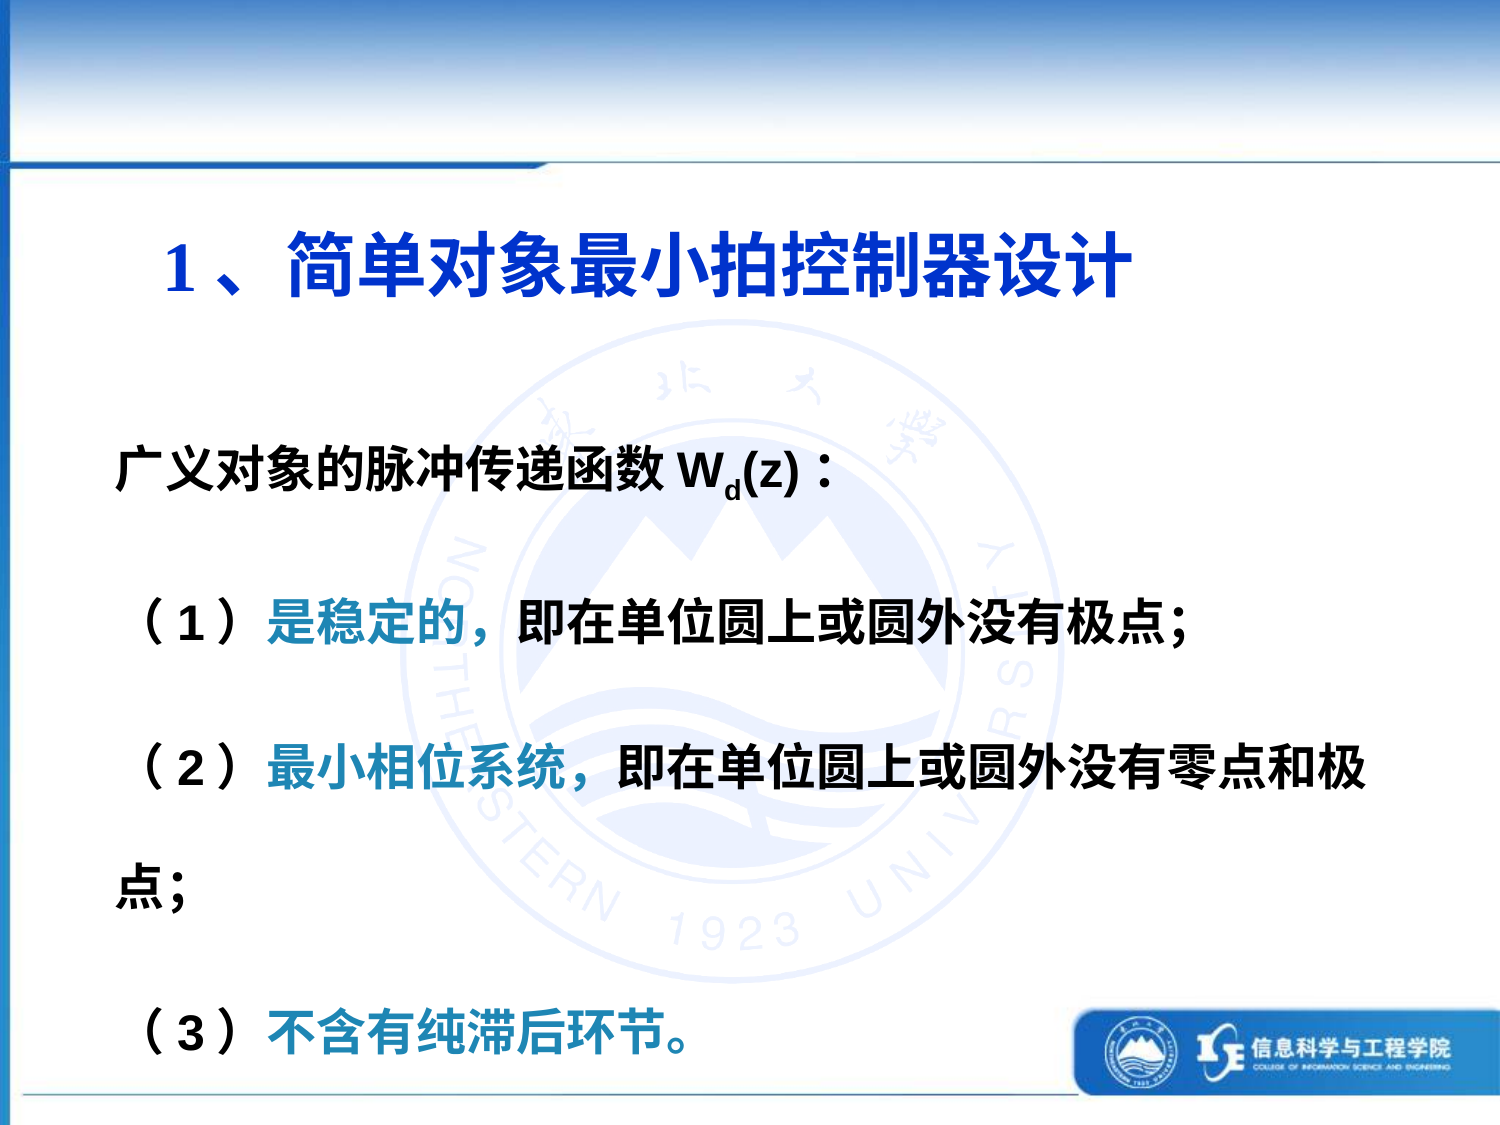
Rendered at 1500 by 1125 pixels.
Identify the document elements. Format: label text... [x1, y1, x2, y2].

text_box 1、简单对象最小拍控制器设计 [147, 160, 1223, 349]
picture [0, 0, 1500, 1125]
text_box 广义对象的脉冲传递函数Wd(z)： （1）是稳定的，即在单位圆上或圆外没有极点； （2）最小相位系统，即在单位圆上或圆外没有零点和极点； （3）不含有纯滞后环节。 [100, 361, 1471, 1068]
